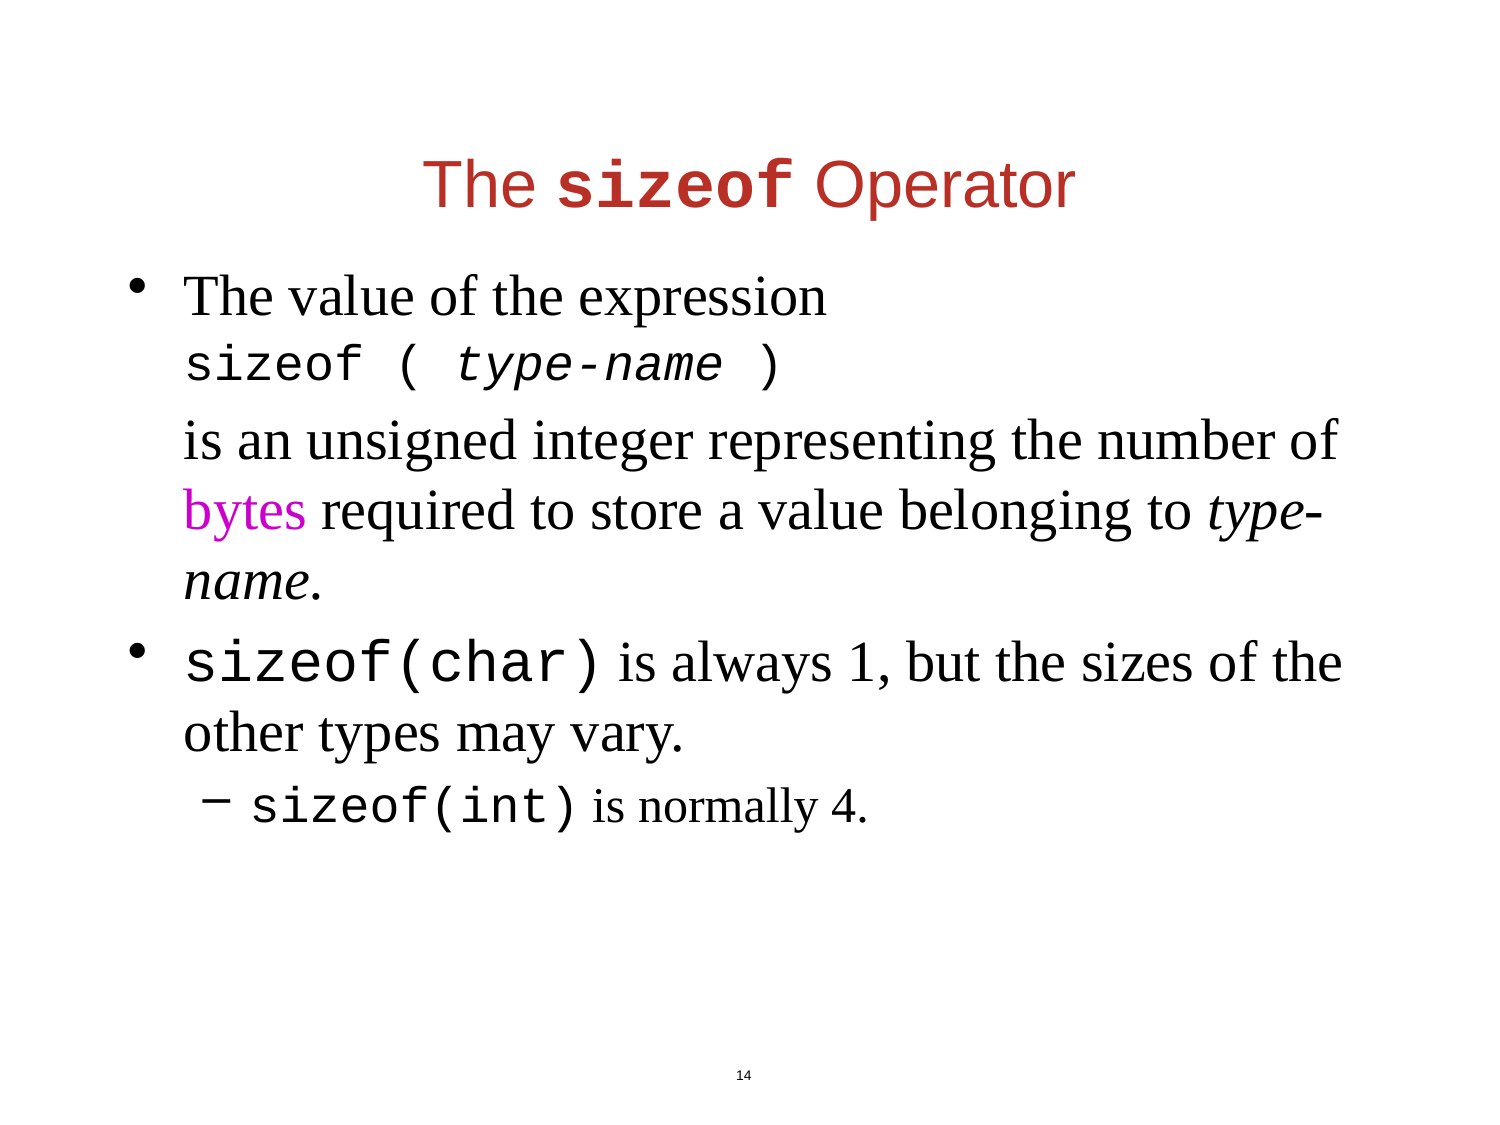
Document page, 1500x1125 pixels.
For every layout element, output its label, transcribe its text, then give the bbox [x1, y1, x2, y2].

title The sizeof Operator [112, 125, 1388, 238]
list The value of the expression sizeof ( type-name ) is an unsigned integer representing the number of bytes required to store a value belonging to type-name. sizeof(char) is always 1, but the sizes of the other types may vary. sizeof(int) is normally 4. [112, 249, 1388, 1038]
slide_number 14 [687, 1049, 801, 1101]
